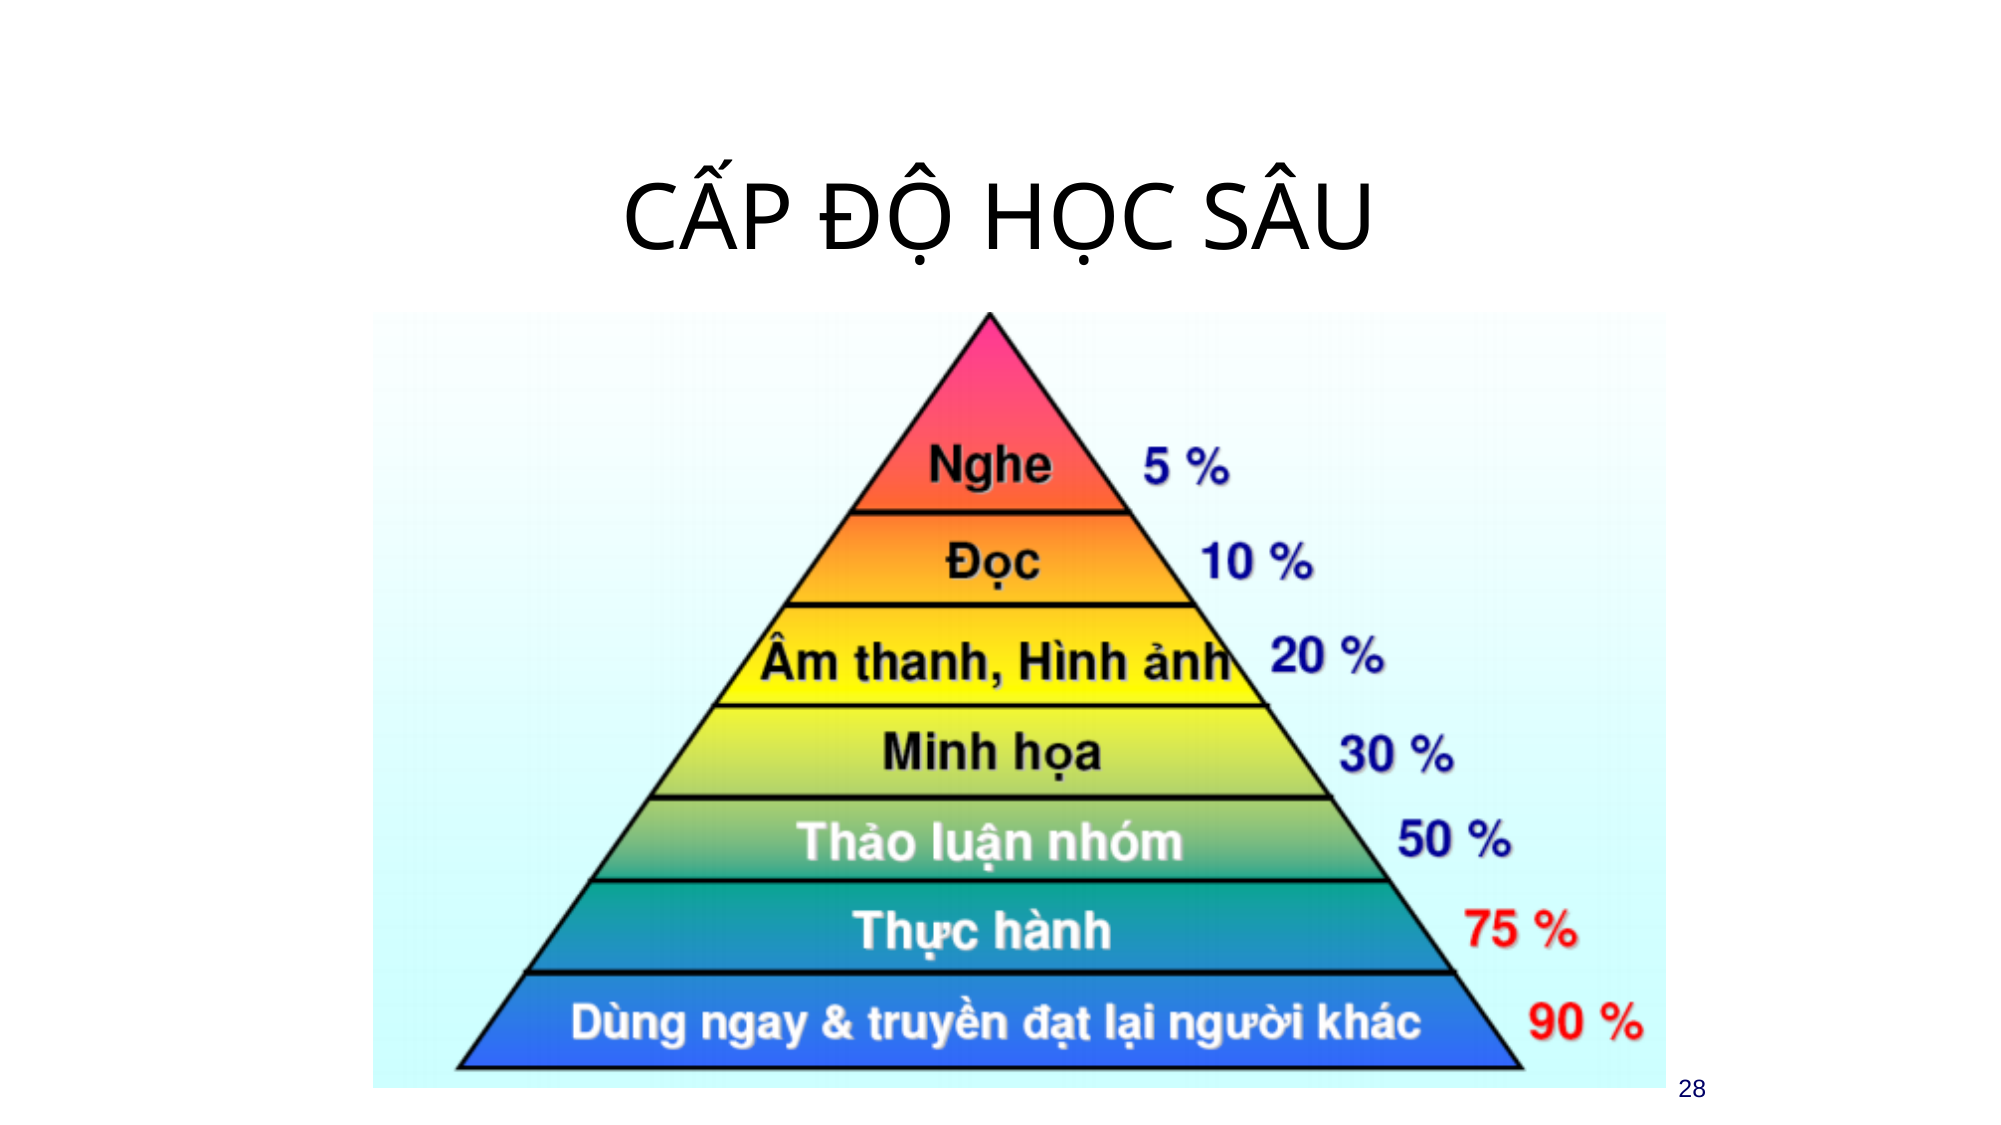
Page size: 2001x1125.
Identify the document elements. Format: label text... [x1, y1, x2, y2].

slide_number 28 [1367, 1062, 1722, 1113]
text_box CẤP ĐỘ HỌC SÂU [137, 59, 1863, 278]
picture [373, 312, 1666, 1088]
